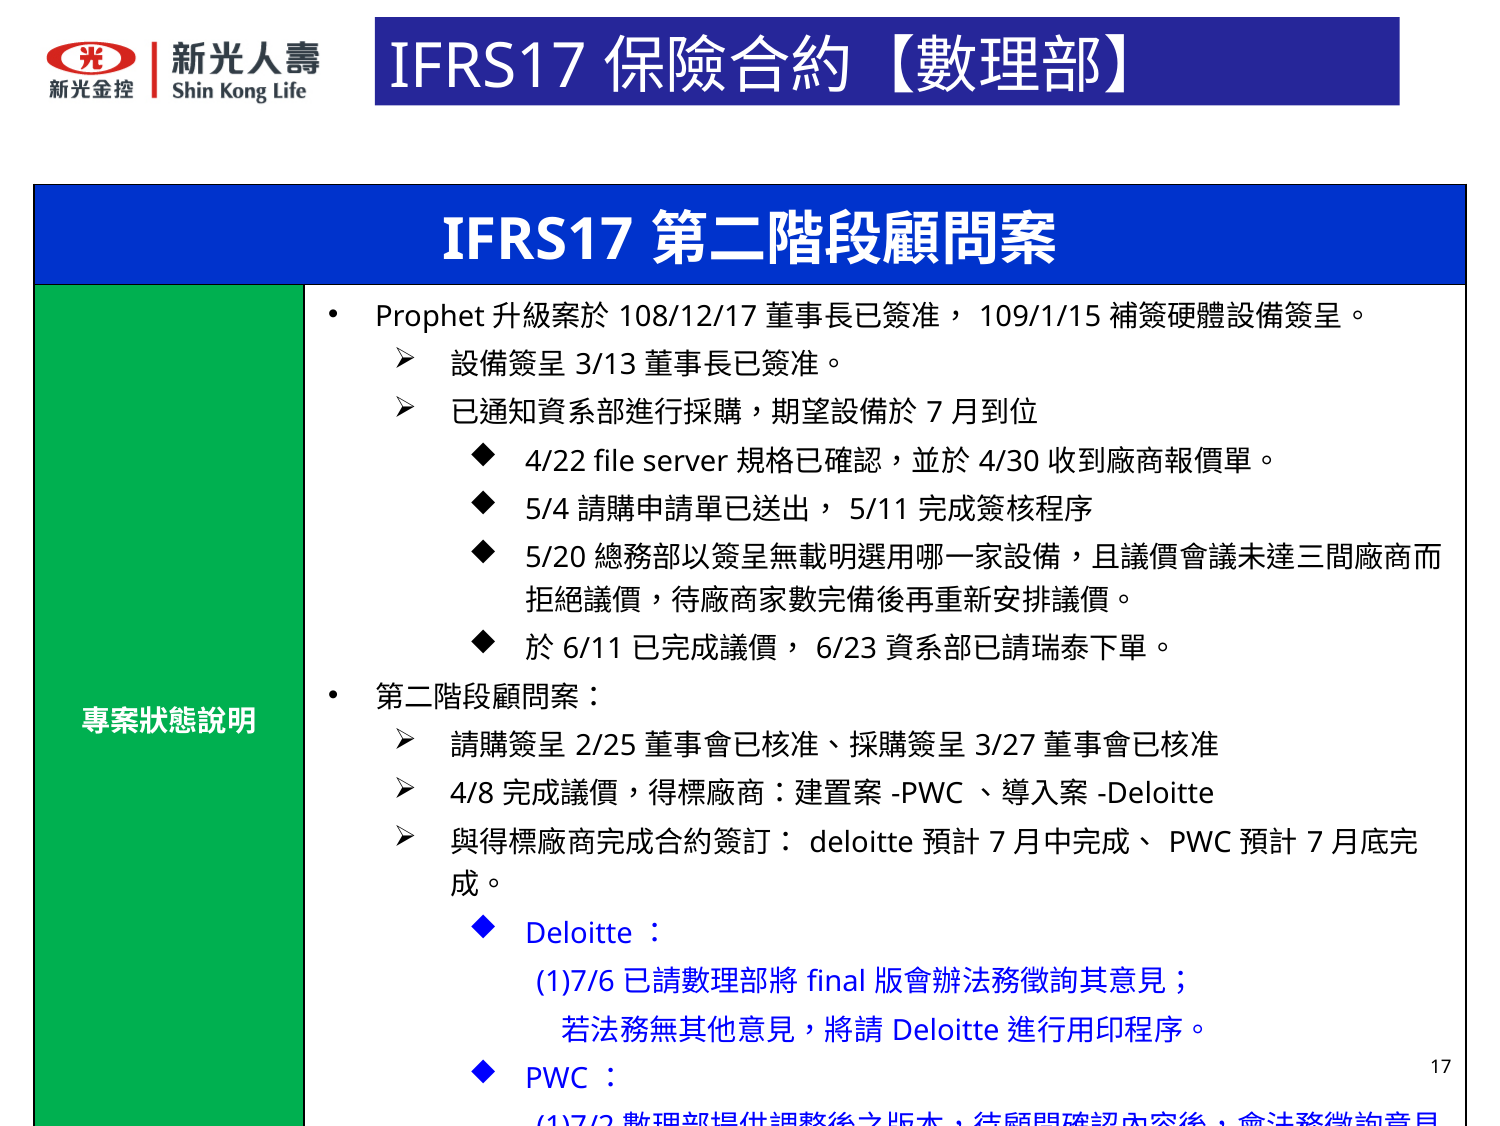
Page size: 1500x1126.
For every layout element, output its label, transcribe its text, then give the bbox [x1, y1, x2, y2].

table_cell 專案狀態說明 [35, 285, 303, 1126]
picture [0, 0, 1500, 1126]
table_header IFRS17第二階段顧問案 [35, 185, 1465, 284]
table_cell Prophet升級案於108/12/17董事長已簽准，109/1/15補簽硬體設備簽呈。 設備簽呈3/13董事長已簽准。 已通知資系部進行採購，期望設備於7月到位 4/22 file server規格已確認，並於4/30收到廠商報價單。 5/4請購申請單已送出，5/11完成簽核程序 5/20總務部以簽呈無載明選用哪一家設備，且議價會議未達三間廠商而拒絕議價，待廠商家數完備後再重新安排議價。 於6/11已完成議價，6/23資系部已請瑞泰下單。 第二階段顧問案： 請購簽呈2/25董事會已核准、採購簽呈3/27董事會已核准 4/8完成議價，得標廠商：建置案-PWC、導入案-Deloitte 與得標廠商完成合約簽訂：deloitte預計7月中完成、PWC預計7月底完成。 Deloitte： (1)7/6已請數理部將final版會辦法務徵詢其意見； 若法務無其他意見，將請Deloitte進行用印程序。 PWC： (1)7/2數理部提供調整後之版本，待顧問確認內容後，會法務徵詢意見 [305, 285, 1465, 1126]
text_box IFRS17保險合約【數理部】 [374, 17, 1400, 106]
